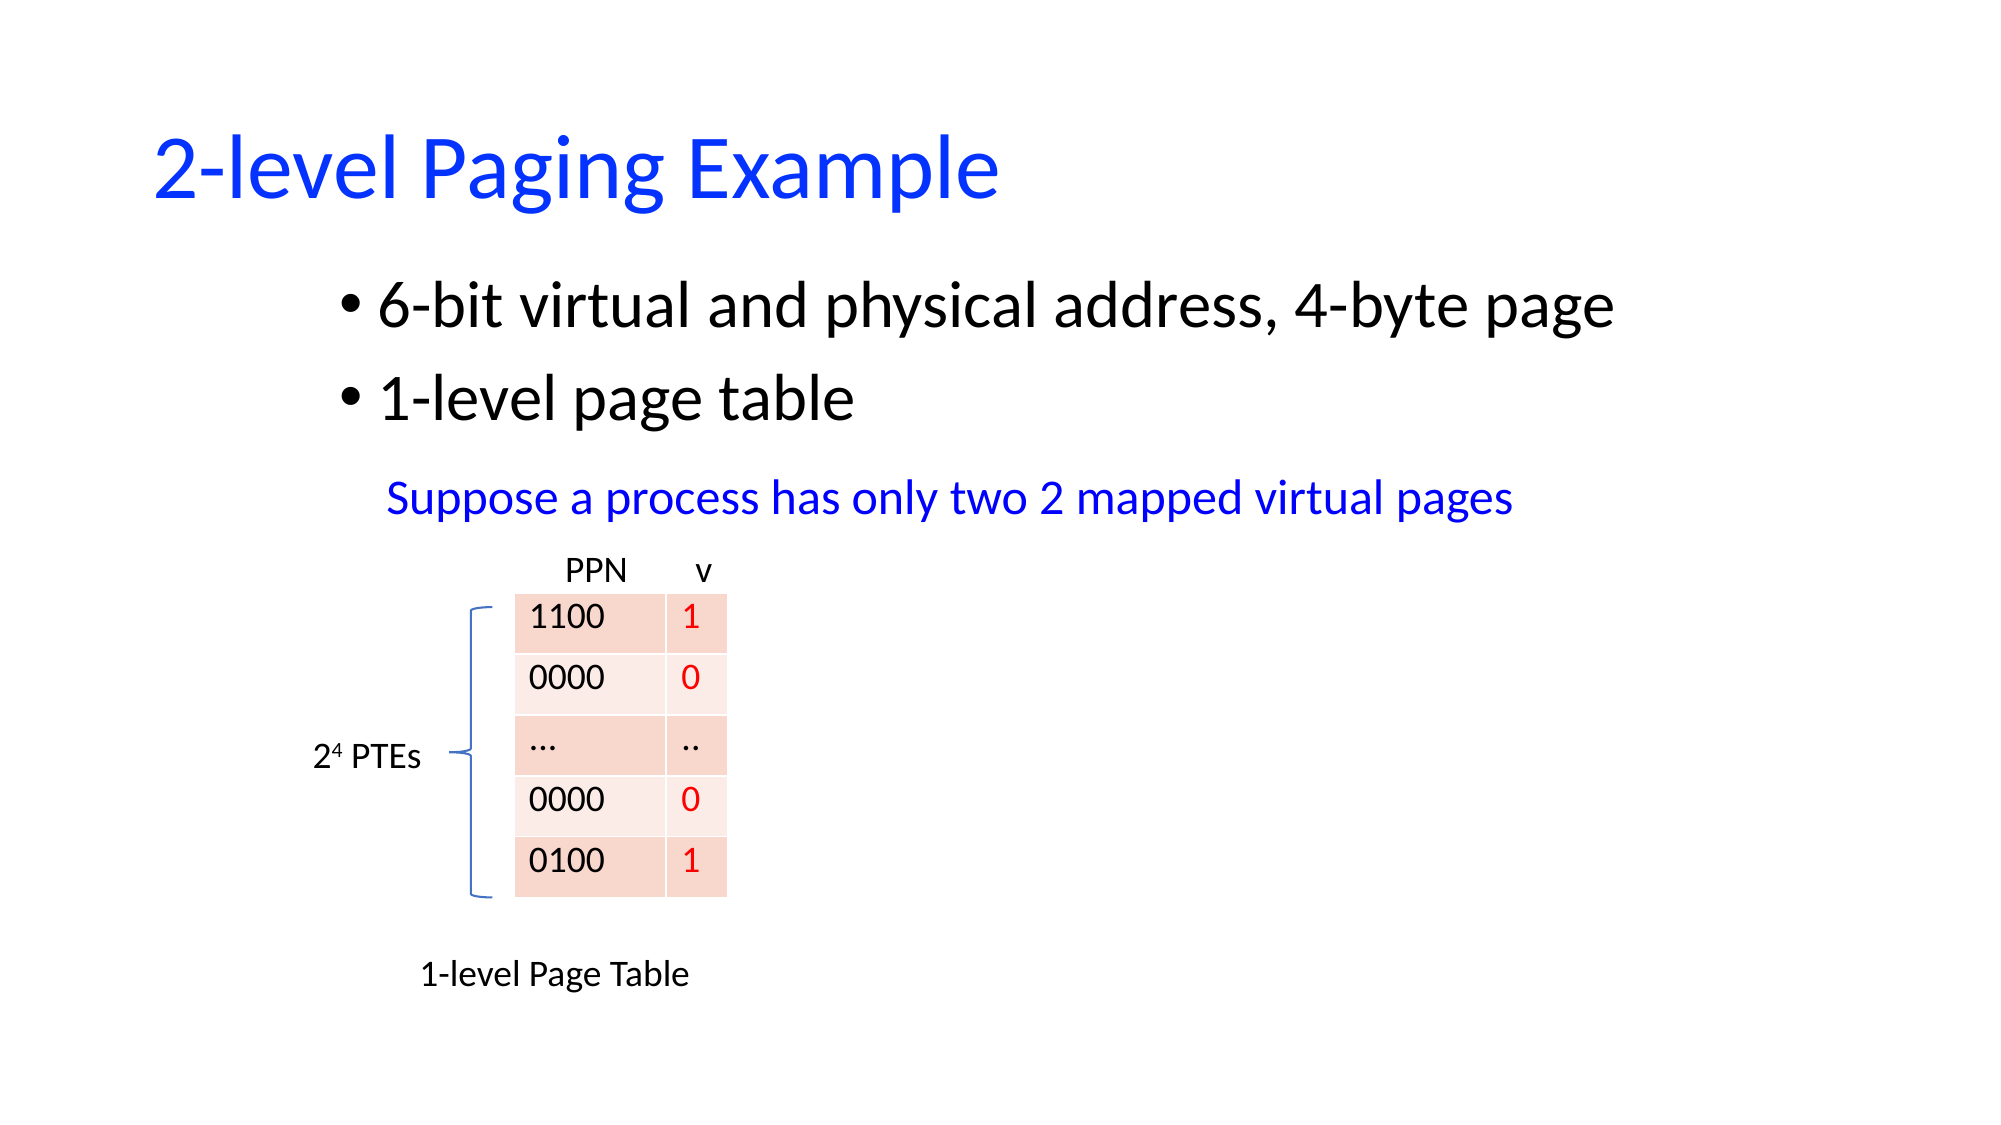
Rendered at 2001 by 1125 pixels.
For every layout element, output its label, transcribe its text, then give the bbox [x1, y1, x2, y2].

text_box 1-level Page Table [404, 941, 706, 1001]
text_box [449, 606, 493, 899]
title 2-level Paging Example [137, 59, 1863, 278]
table_cell 0000 [515, 655, 665, 714]
table_cell 0100 [515, 837, 665, 897]
table_cell 0 [667, 655, 727, 714]
table_cell 0000 [515, 777, 665, 836]
text_box Suppose a process has only two 2 mapped virtual pages [371, 457, 1530, 533]
table_cell ... [515, 716, 665, 775]
table_header 1100 [515, 594, 665, 653]
text_box v [680, 537, 728, 598]
text_box PPN [550, 537, 643, 598]
list 6-bit virtual and physical address, 4-byte page 1-level page table [324, 262, 1675, 444]
text_box 24 PTEs [297, 723, 437, 784]
table_cell .. [667, 716, 727, 775]
table_cell 0 [667, 777, 727, 836]
table_header 1 [667, 594, 727, 653]
table_cell 1 [667, 837, 727, 897]
